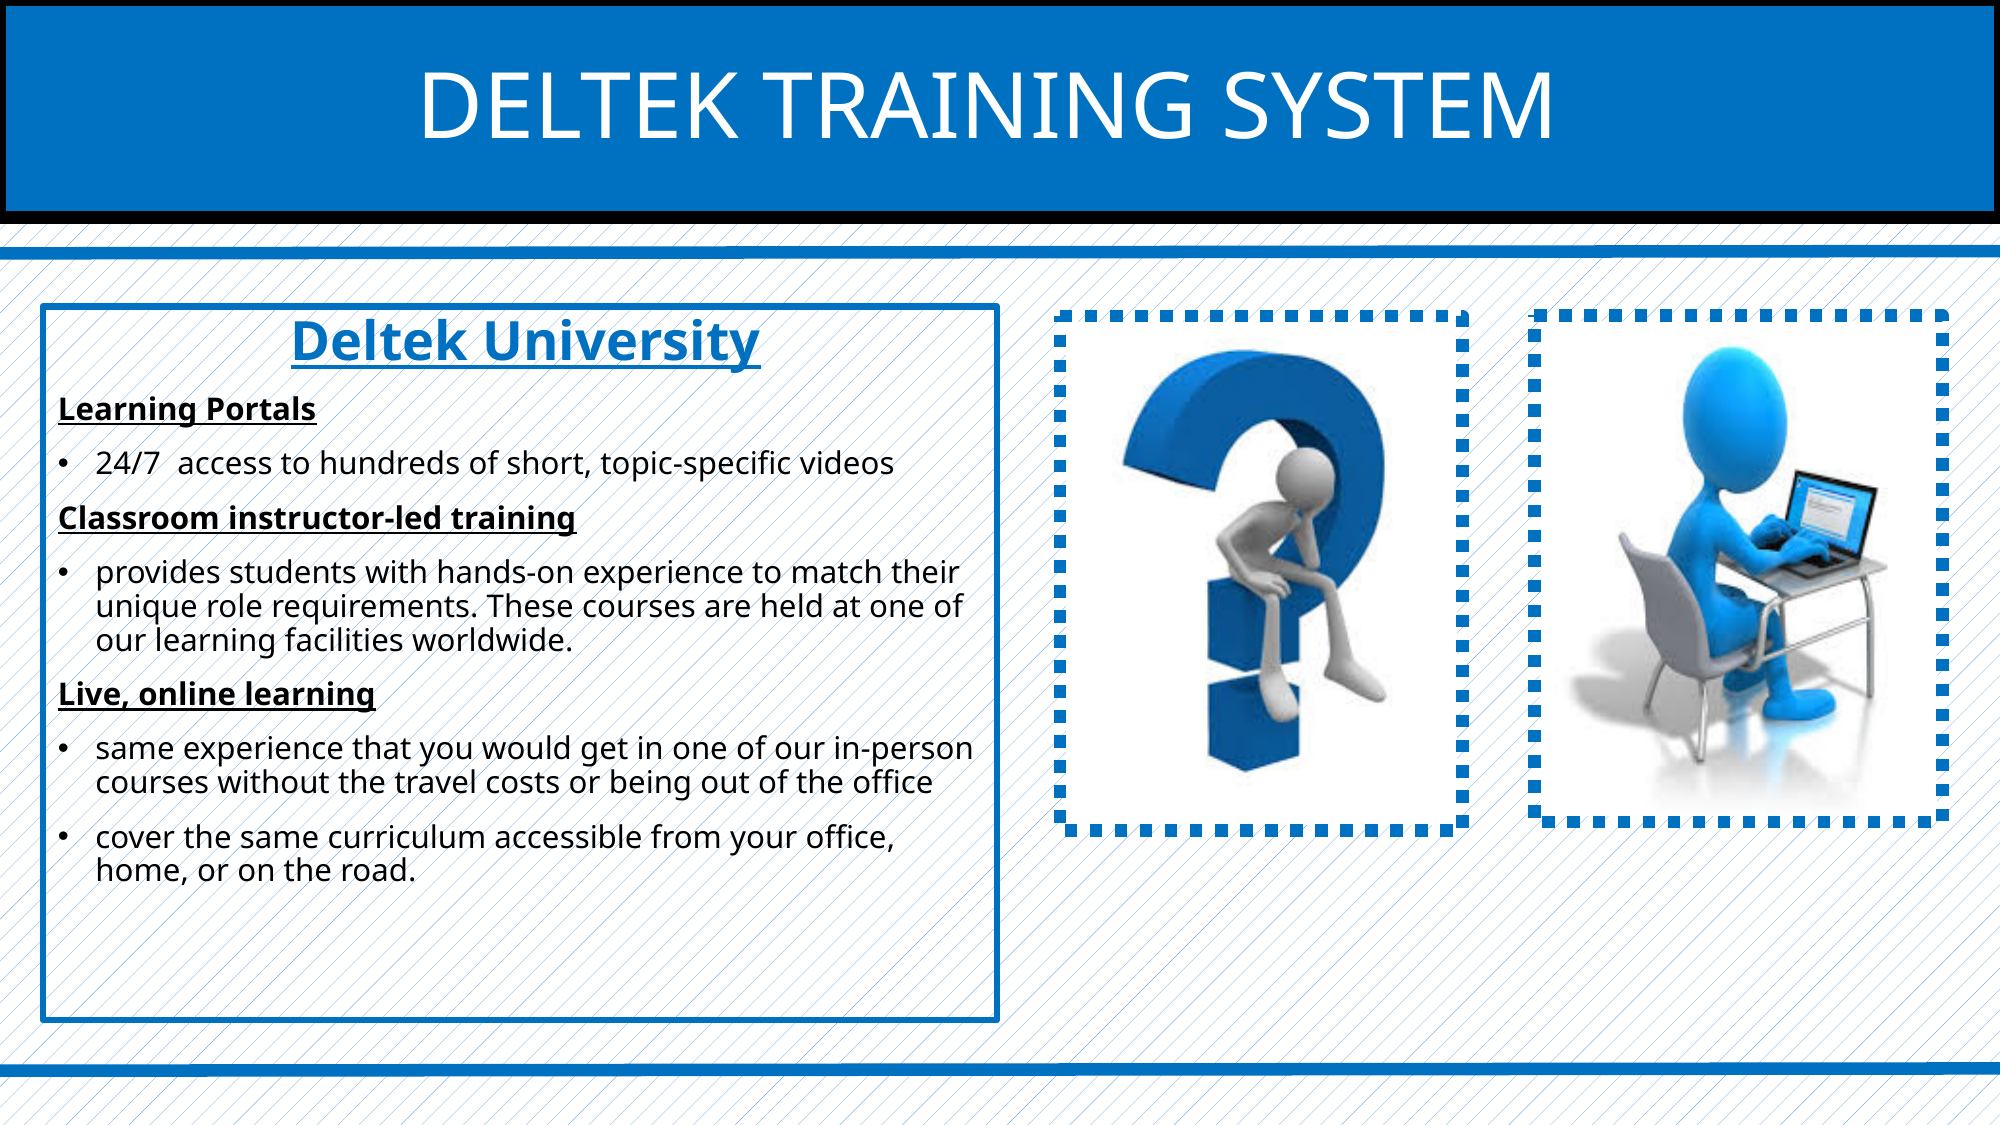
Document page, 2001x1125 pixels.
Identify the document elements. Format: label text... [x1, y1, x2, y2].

title DELTEK TRAINING SYSTEM [0, 0, 2000, 218]
list Deltek University Learning Portals 24/7 access to hundreds of short, topic-specific videos Classroom instructor-led training provides students with hands-on experience to match their unique role requirements. These courses are held at one of our learning facilities worldwide. Live, online learning same experience that you would get in one of our in-person courses without the travel costs or being out of the office cover the same curriculum accessible from your office, home, or on the road. [42, 306, 997, 1021]
picture [1066, 322, 1457, 825]
picture [1540, 321, 1937, 816]
